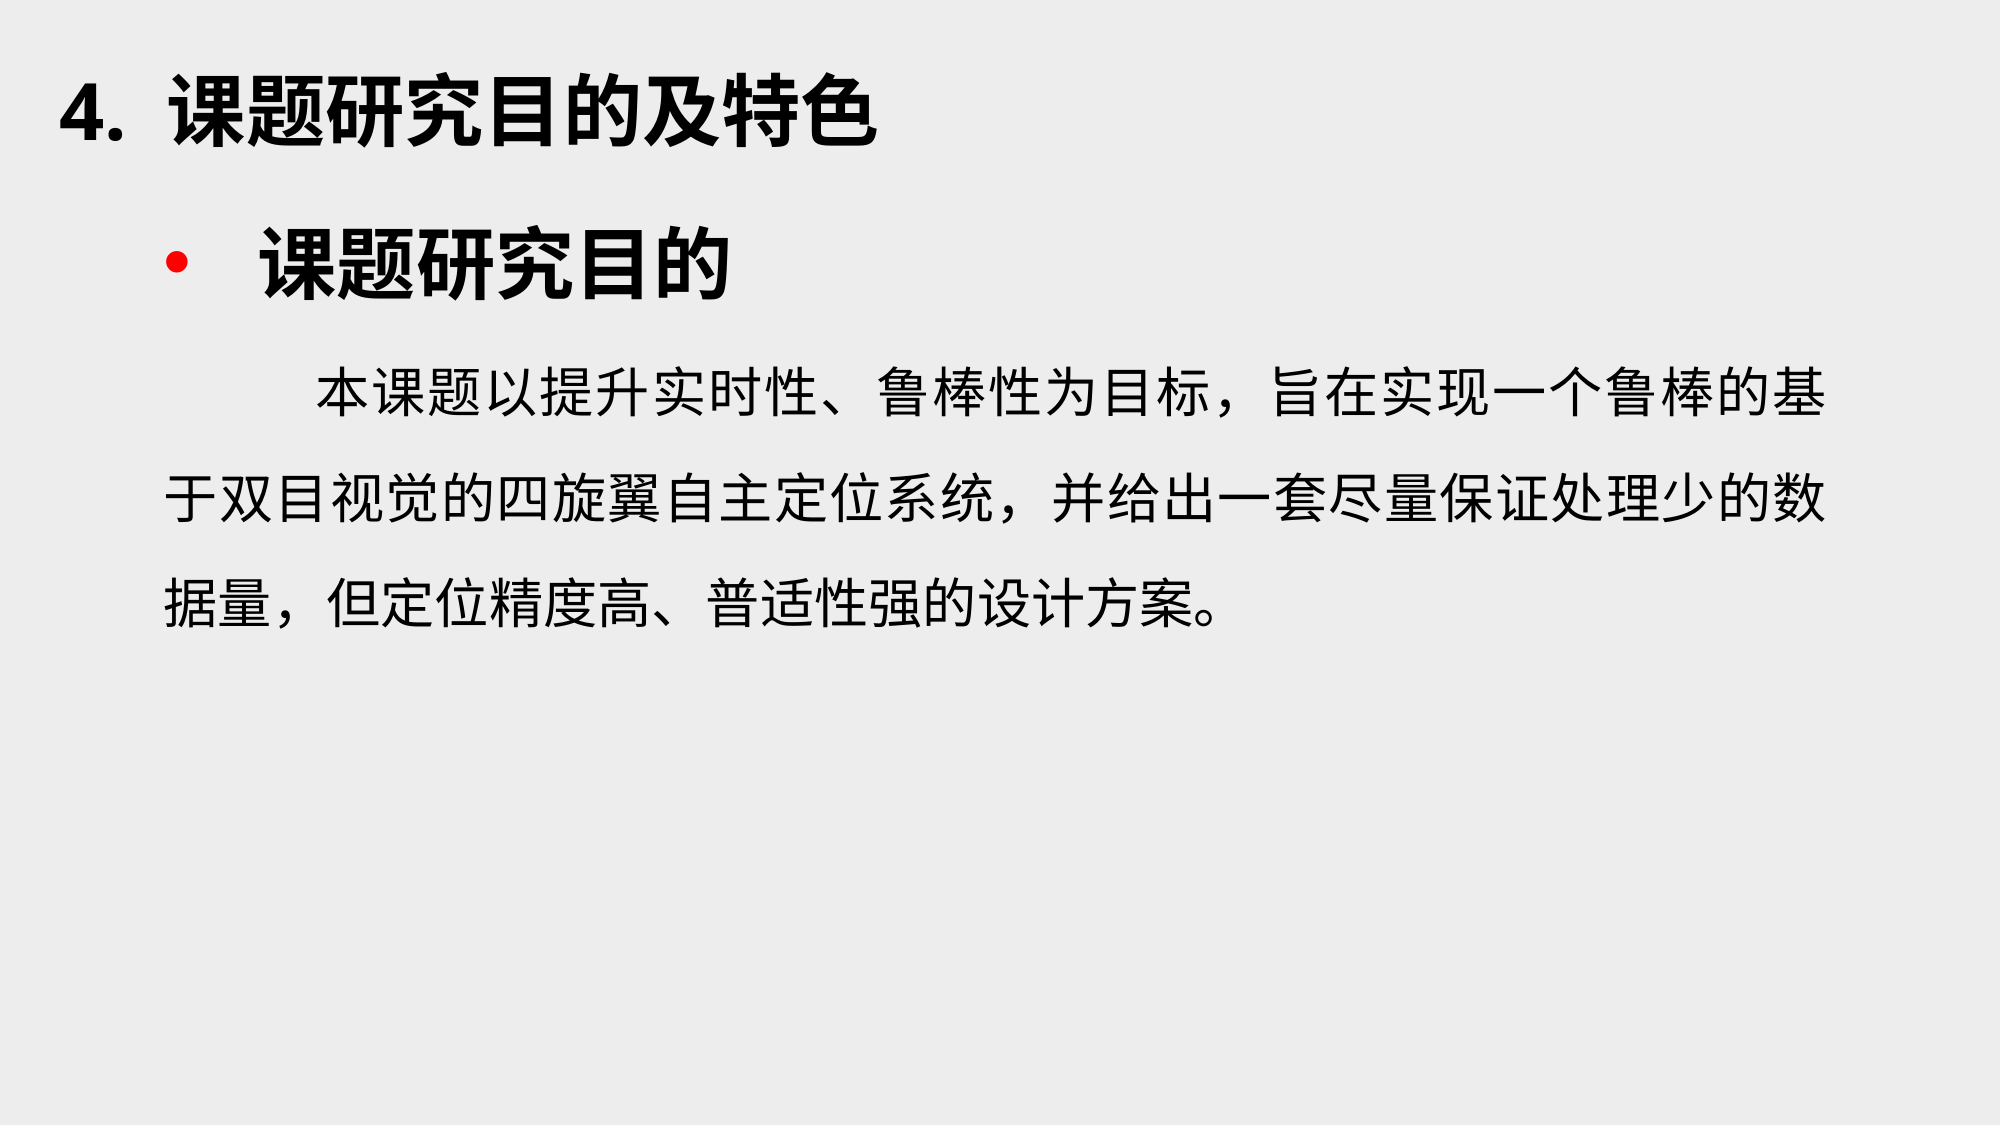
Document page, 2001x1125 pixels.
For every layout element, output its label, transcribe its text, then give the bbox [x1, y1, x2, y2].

text_box 4. 课题研究目的及特色 [45, 53, 1072, 164]
text_box 课题研究目的 本课题以提升实时性、鲁棒性为目标，旨在实现一个鲁棒的基于双目视觉的四旋翼自主定位系统，并给出一套尽量保证处理少的数据量，但定位精度高、普适性强的设计方案。 [148, 197, 1844, 816]
